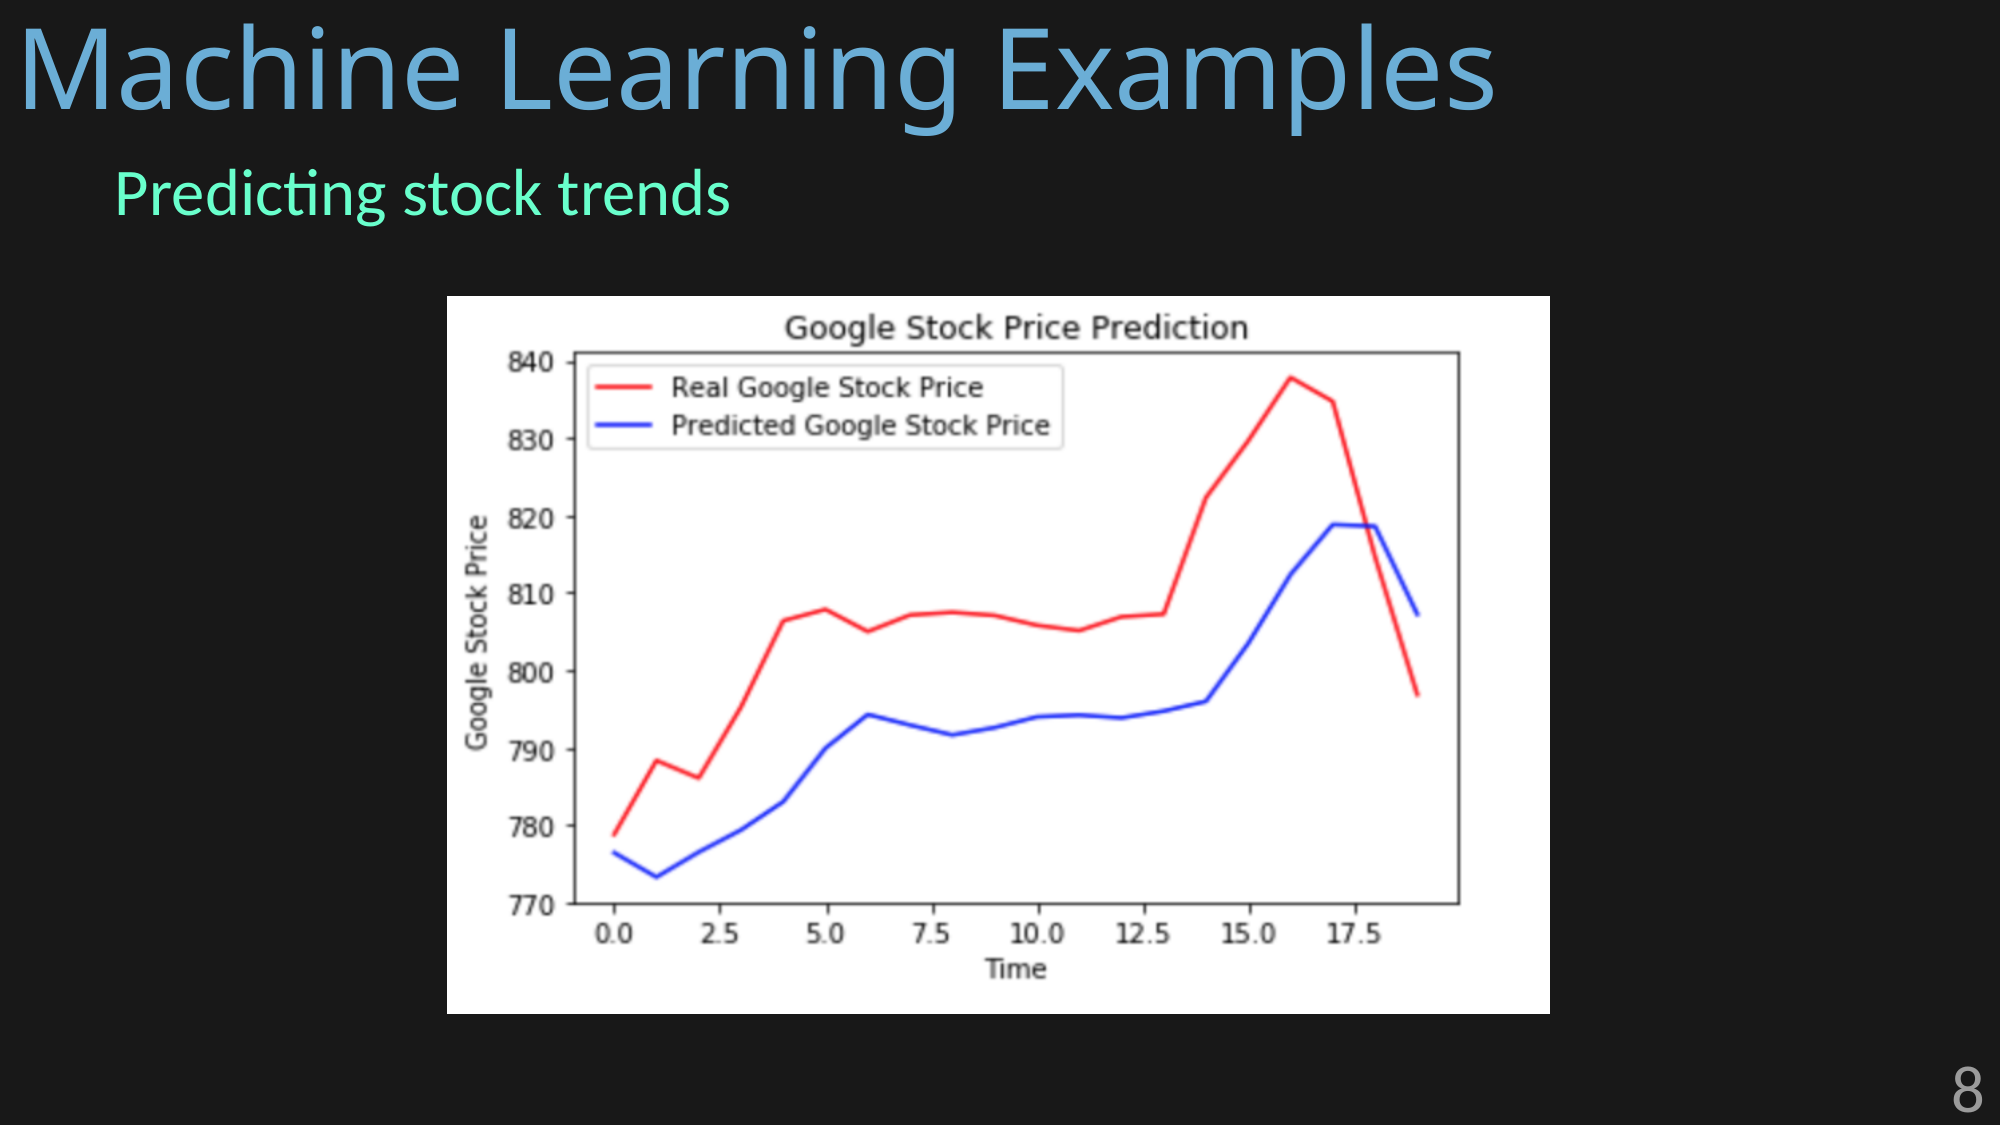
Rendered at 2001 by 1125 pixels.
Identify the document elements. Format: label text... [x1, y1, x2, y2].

list Predicting stock trends [99, 149, 1111, 233]
slide_number 8 [1550, 1048, 2000, 1123]
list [447, 296, 1550, 1014]
title Machine Learning Examples [0, 4, 1725, 112]
